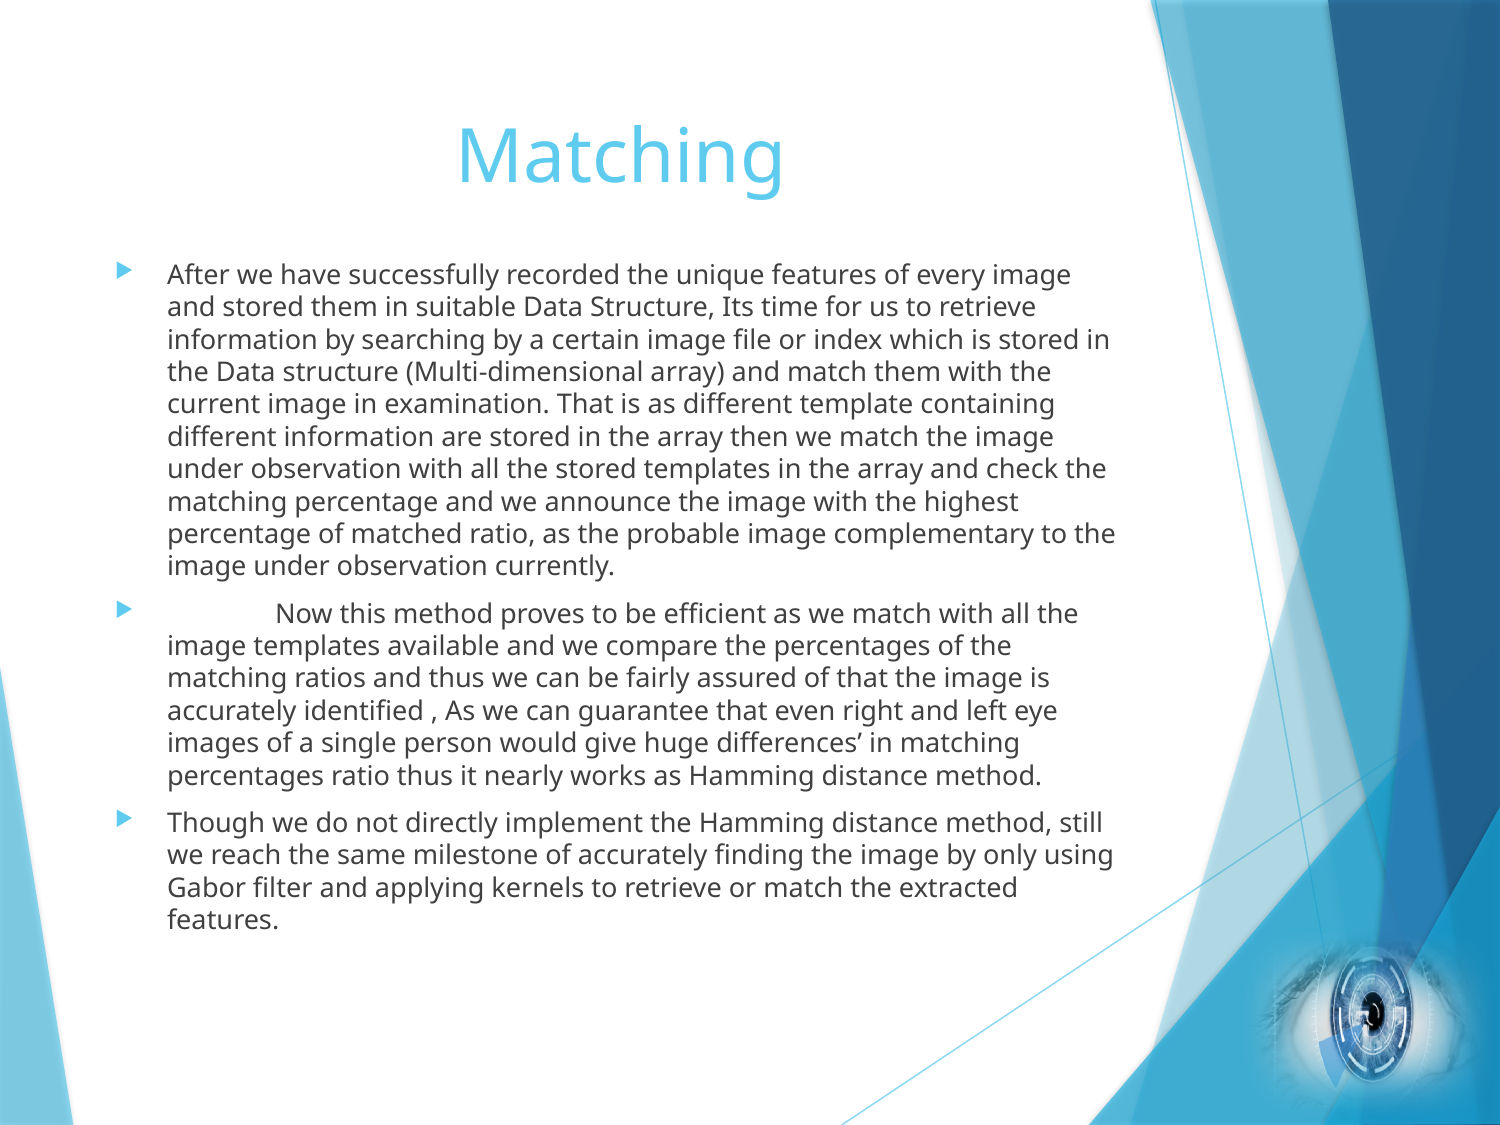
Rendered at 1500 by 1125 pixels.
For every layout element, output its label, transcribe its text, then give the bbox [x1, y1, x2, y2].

list After we have successfully recorded the unique features of every image and stored them in suitable Data Structure, Its time for us to retrieve information by searching by a certain image file or index which is stored in the Data structure (Multi-dimensional array) and match them with the current image in examination. That is as different template containing different information are stored in the array then we match the image under observation with all the stored templates in the array and check the matching percentage and we announce the image with the highest percentage of matched ratio, as the probable image complementary to the image under observation currently. Now this method proves to be efficient as we match with all the image templates available and we compare the percentages of the matching ratios and thus we can be fairly assured of that the image is accurately identified , As we can guarantee that even right and left eye images of a single person would give huge differences’ in matching percentages ratio thus it nearly works as Hamming distance method. Though we do not directly implement the Hamming distance method, still we reach the same milestone of accurately finding the image by only using Gabor filter and applying kernels to retrieve or match the extracted features. [99, 249, 1142, 946]
title Matching [99, 99, 1142, 238]
picture [1234, 924, 1500, 1125]
